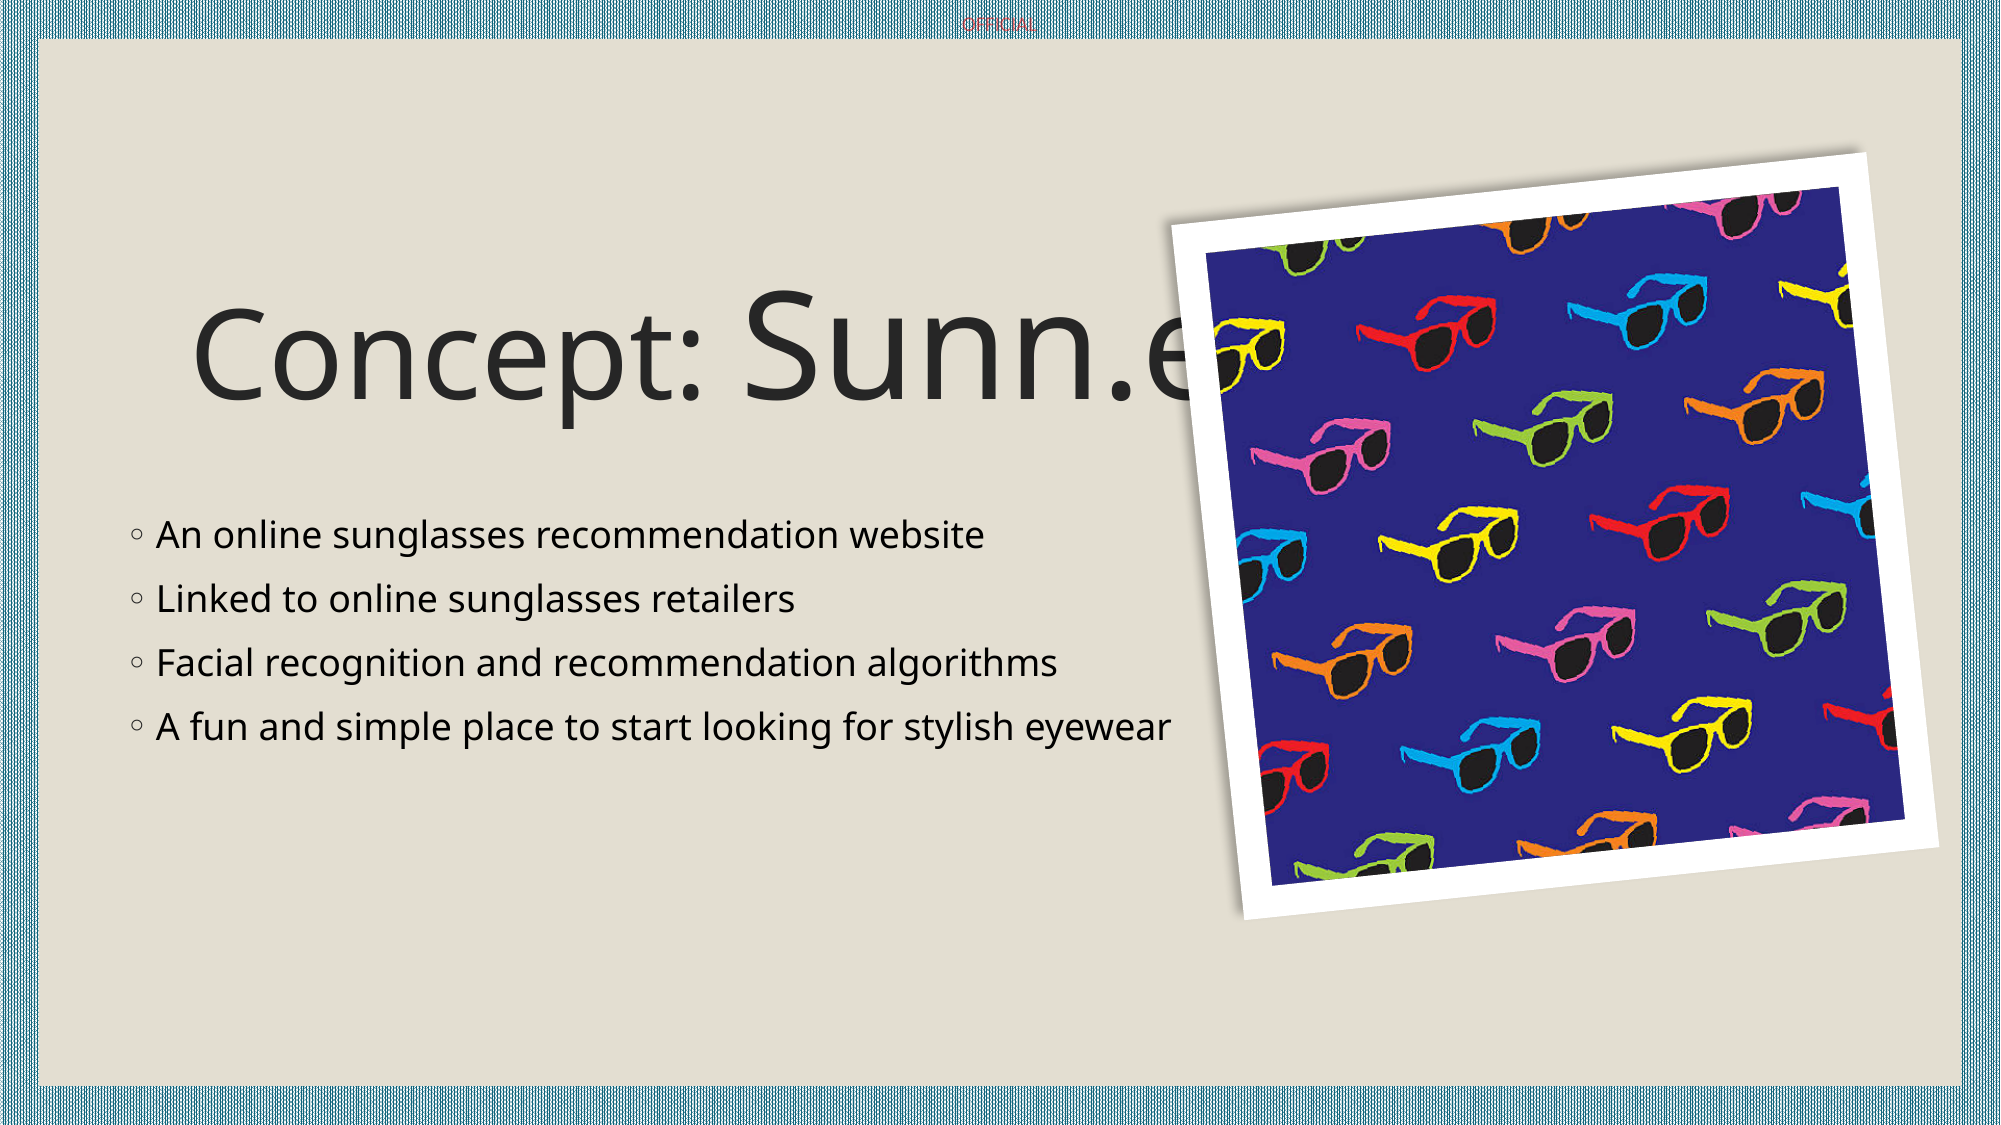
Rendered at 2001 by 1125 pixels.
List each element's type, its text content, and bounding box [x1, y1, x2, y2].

picture [1278, 540, 1303, 577]
title Concept: Sunn.e [174, 238, 1183, 464]
picture [1207, 187, 1904, 885]
list An online sunglasses recommendation website Linked to online sunglasses retailers Facial recognition and recommendation algorithms A fun and simple place to start looking for stylish eyewear [110, 504, 1214, 756]
